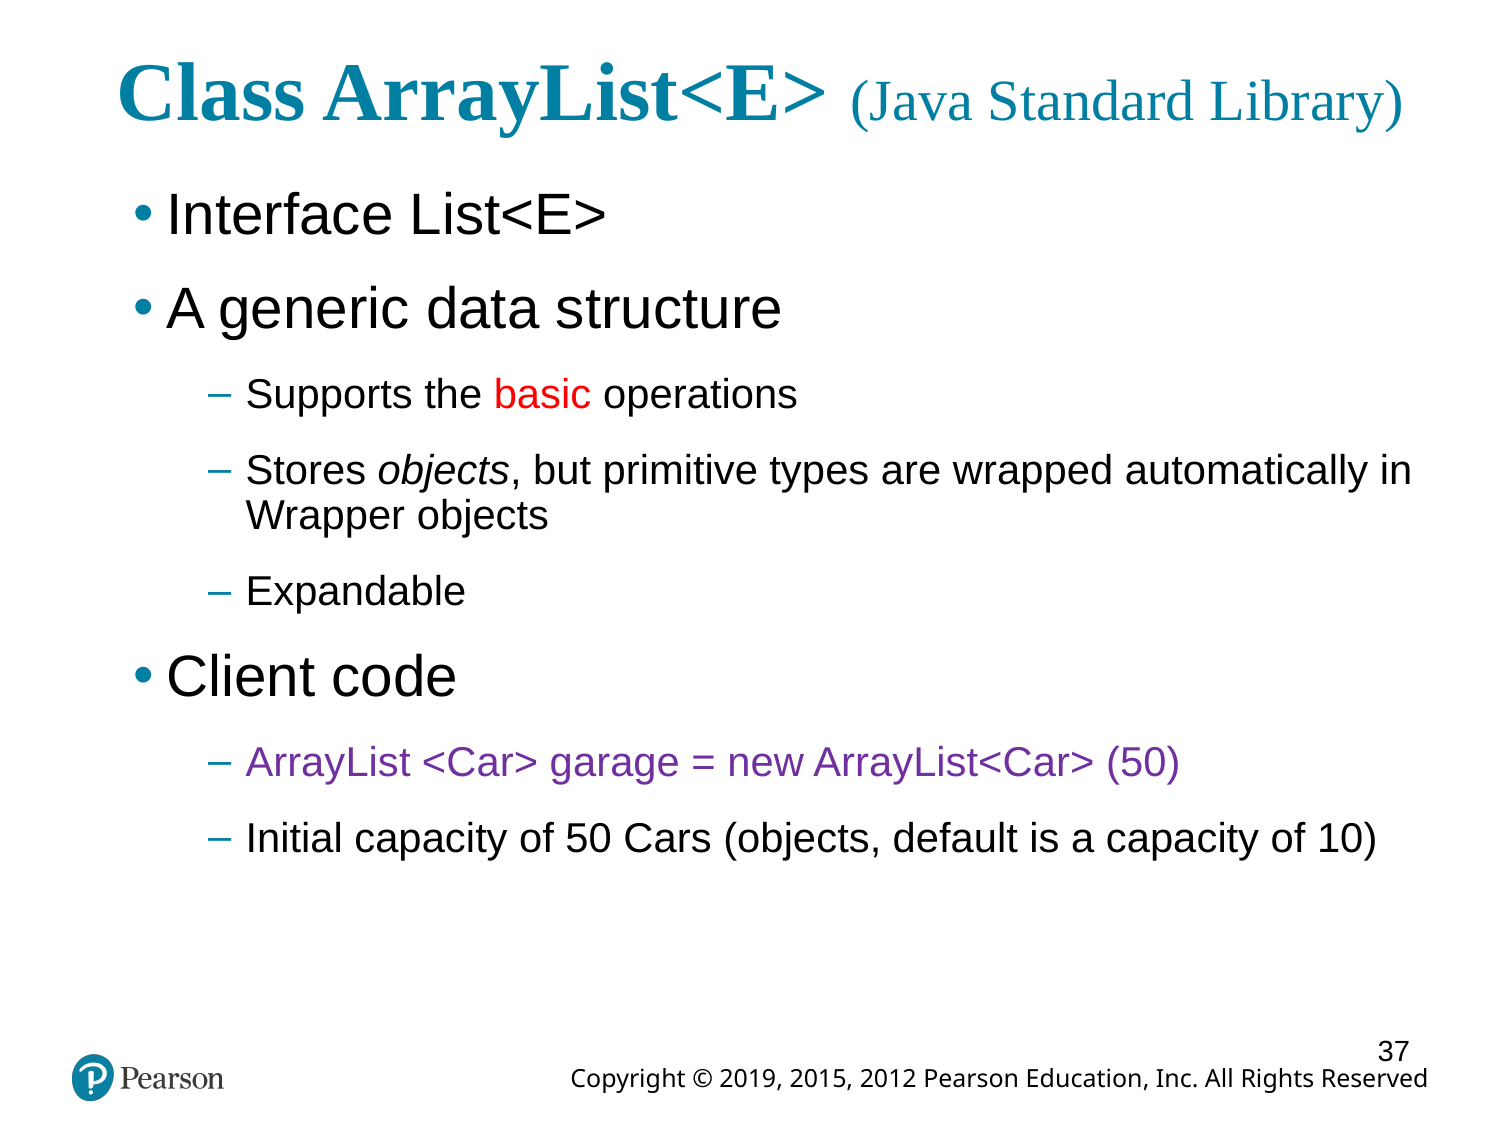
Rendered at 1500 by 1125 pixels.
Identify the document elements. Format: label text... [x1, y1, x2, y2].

picture [98, 1054, 224, 1101]
picture [72, 1087, 83, 1101]
list Interface List<E> A generic data structure Supports the basic operations Stores objects, but primitive types are wrapped automatically in Wrapper objects Expandable Client code ArrayList <Car> garage = new ArrayList<Car> (50) Initial capacity of 50 Cars (objects, default is a capacity of 10) [100, 168, 1452, 996]
picture [72, 1054, 88, 1070]
text_box 37 [1074, 1024, 1425, 1103]
slide_number 37 [724, 1011, 1076, 1074]
picture [80, 1063, 106, 1088]
title Class ArrayList<E> (Java Standard Library) [100, 9, 1452, 153]
